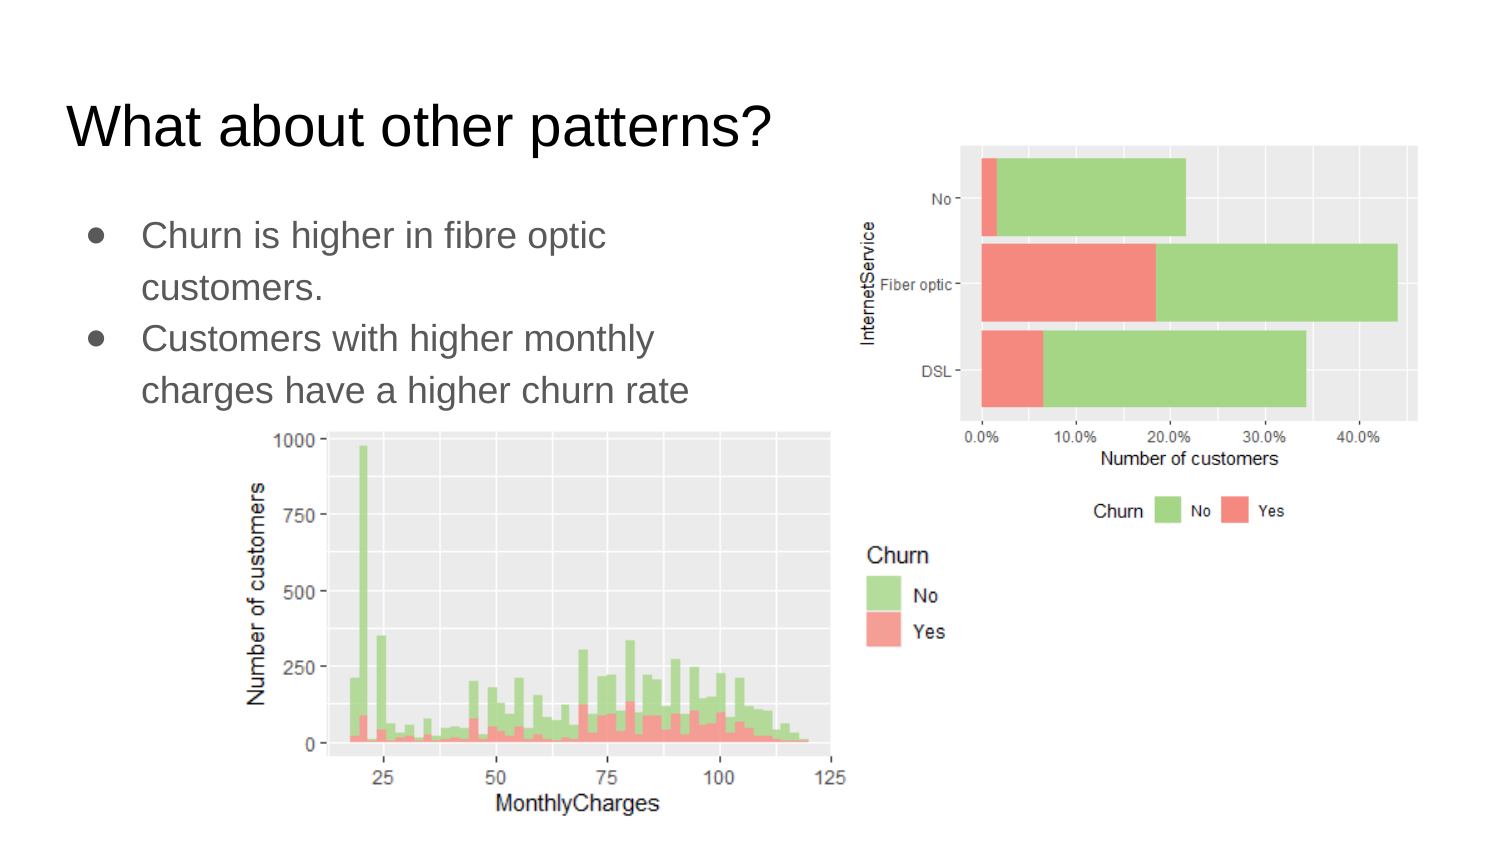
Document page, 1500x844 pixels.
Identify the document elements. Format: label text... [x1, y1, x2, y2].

list Churn is higher in fibre optic customers. Customers with higher monthly charges have a higher churn rate [51, 189, 763, 414]
title What about other patterns? [51, 72, 1449, 167]
picture [233, 137, 1429, 827]
